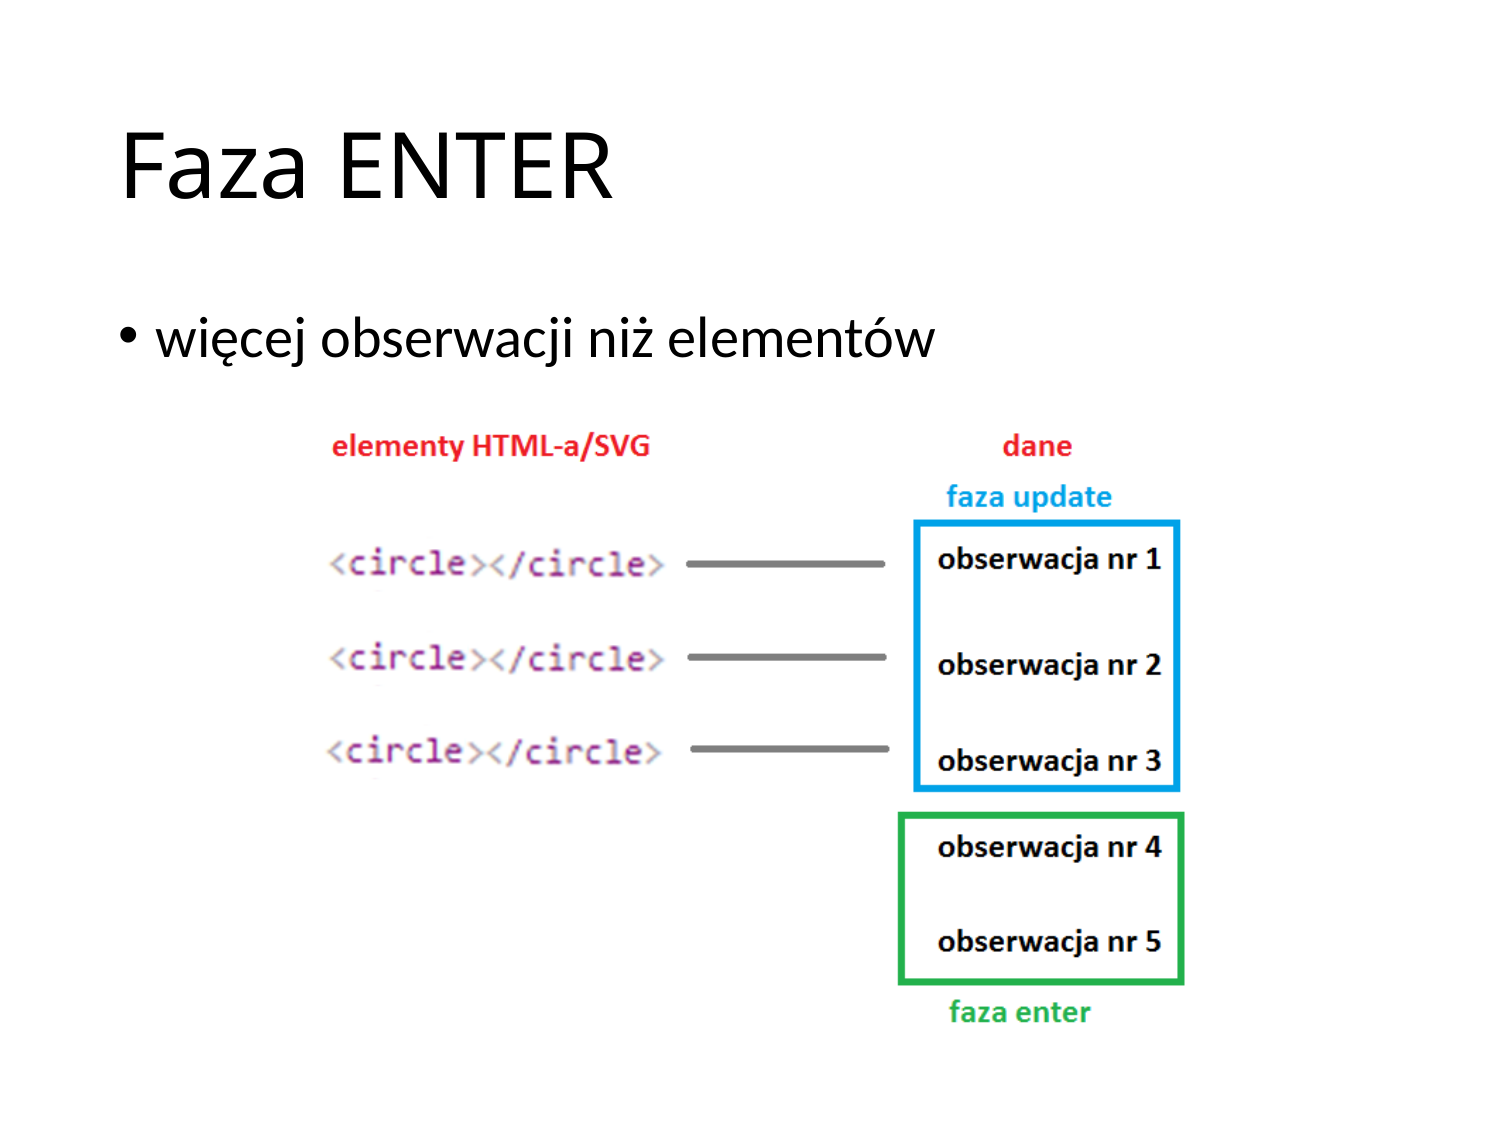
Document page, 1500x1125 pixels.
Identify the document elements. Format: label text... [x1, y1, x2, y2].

list więcej obserwacji niż elementów [103, 299, 1397, 1014]
title Faza ENTER [103, 59, 1397, 278]
picture [315, 404, 1196, 1076]
